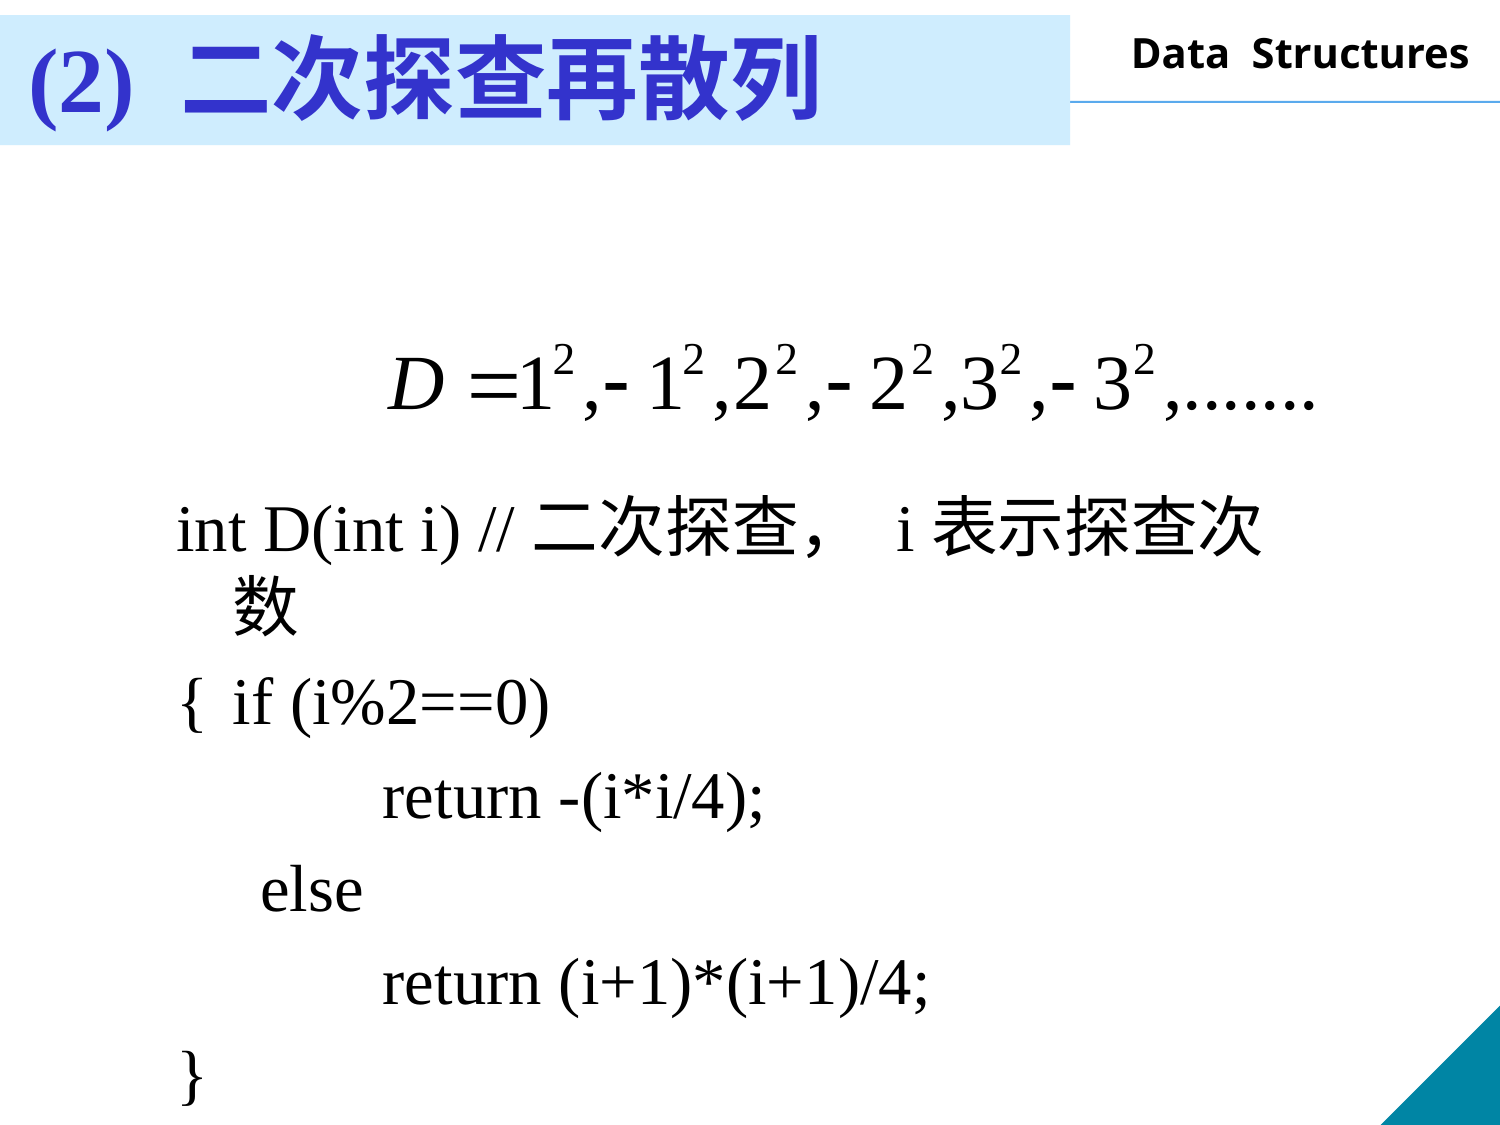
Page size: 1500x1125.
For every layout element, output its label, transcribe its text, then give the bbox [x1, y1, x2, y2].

text_box (2) 二次探查再散列 [13, 22, 1292, 138]
list int D(int i) //二次探查， i表示探查次数 { if (i%2==0) return -(i*i/4); else return (i+1)*(i+1)/4; } [161, 477, 1331, 1092]
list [374, 324, 1331, 442]
